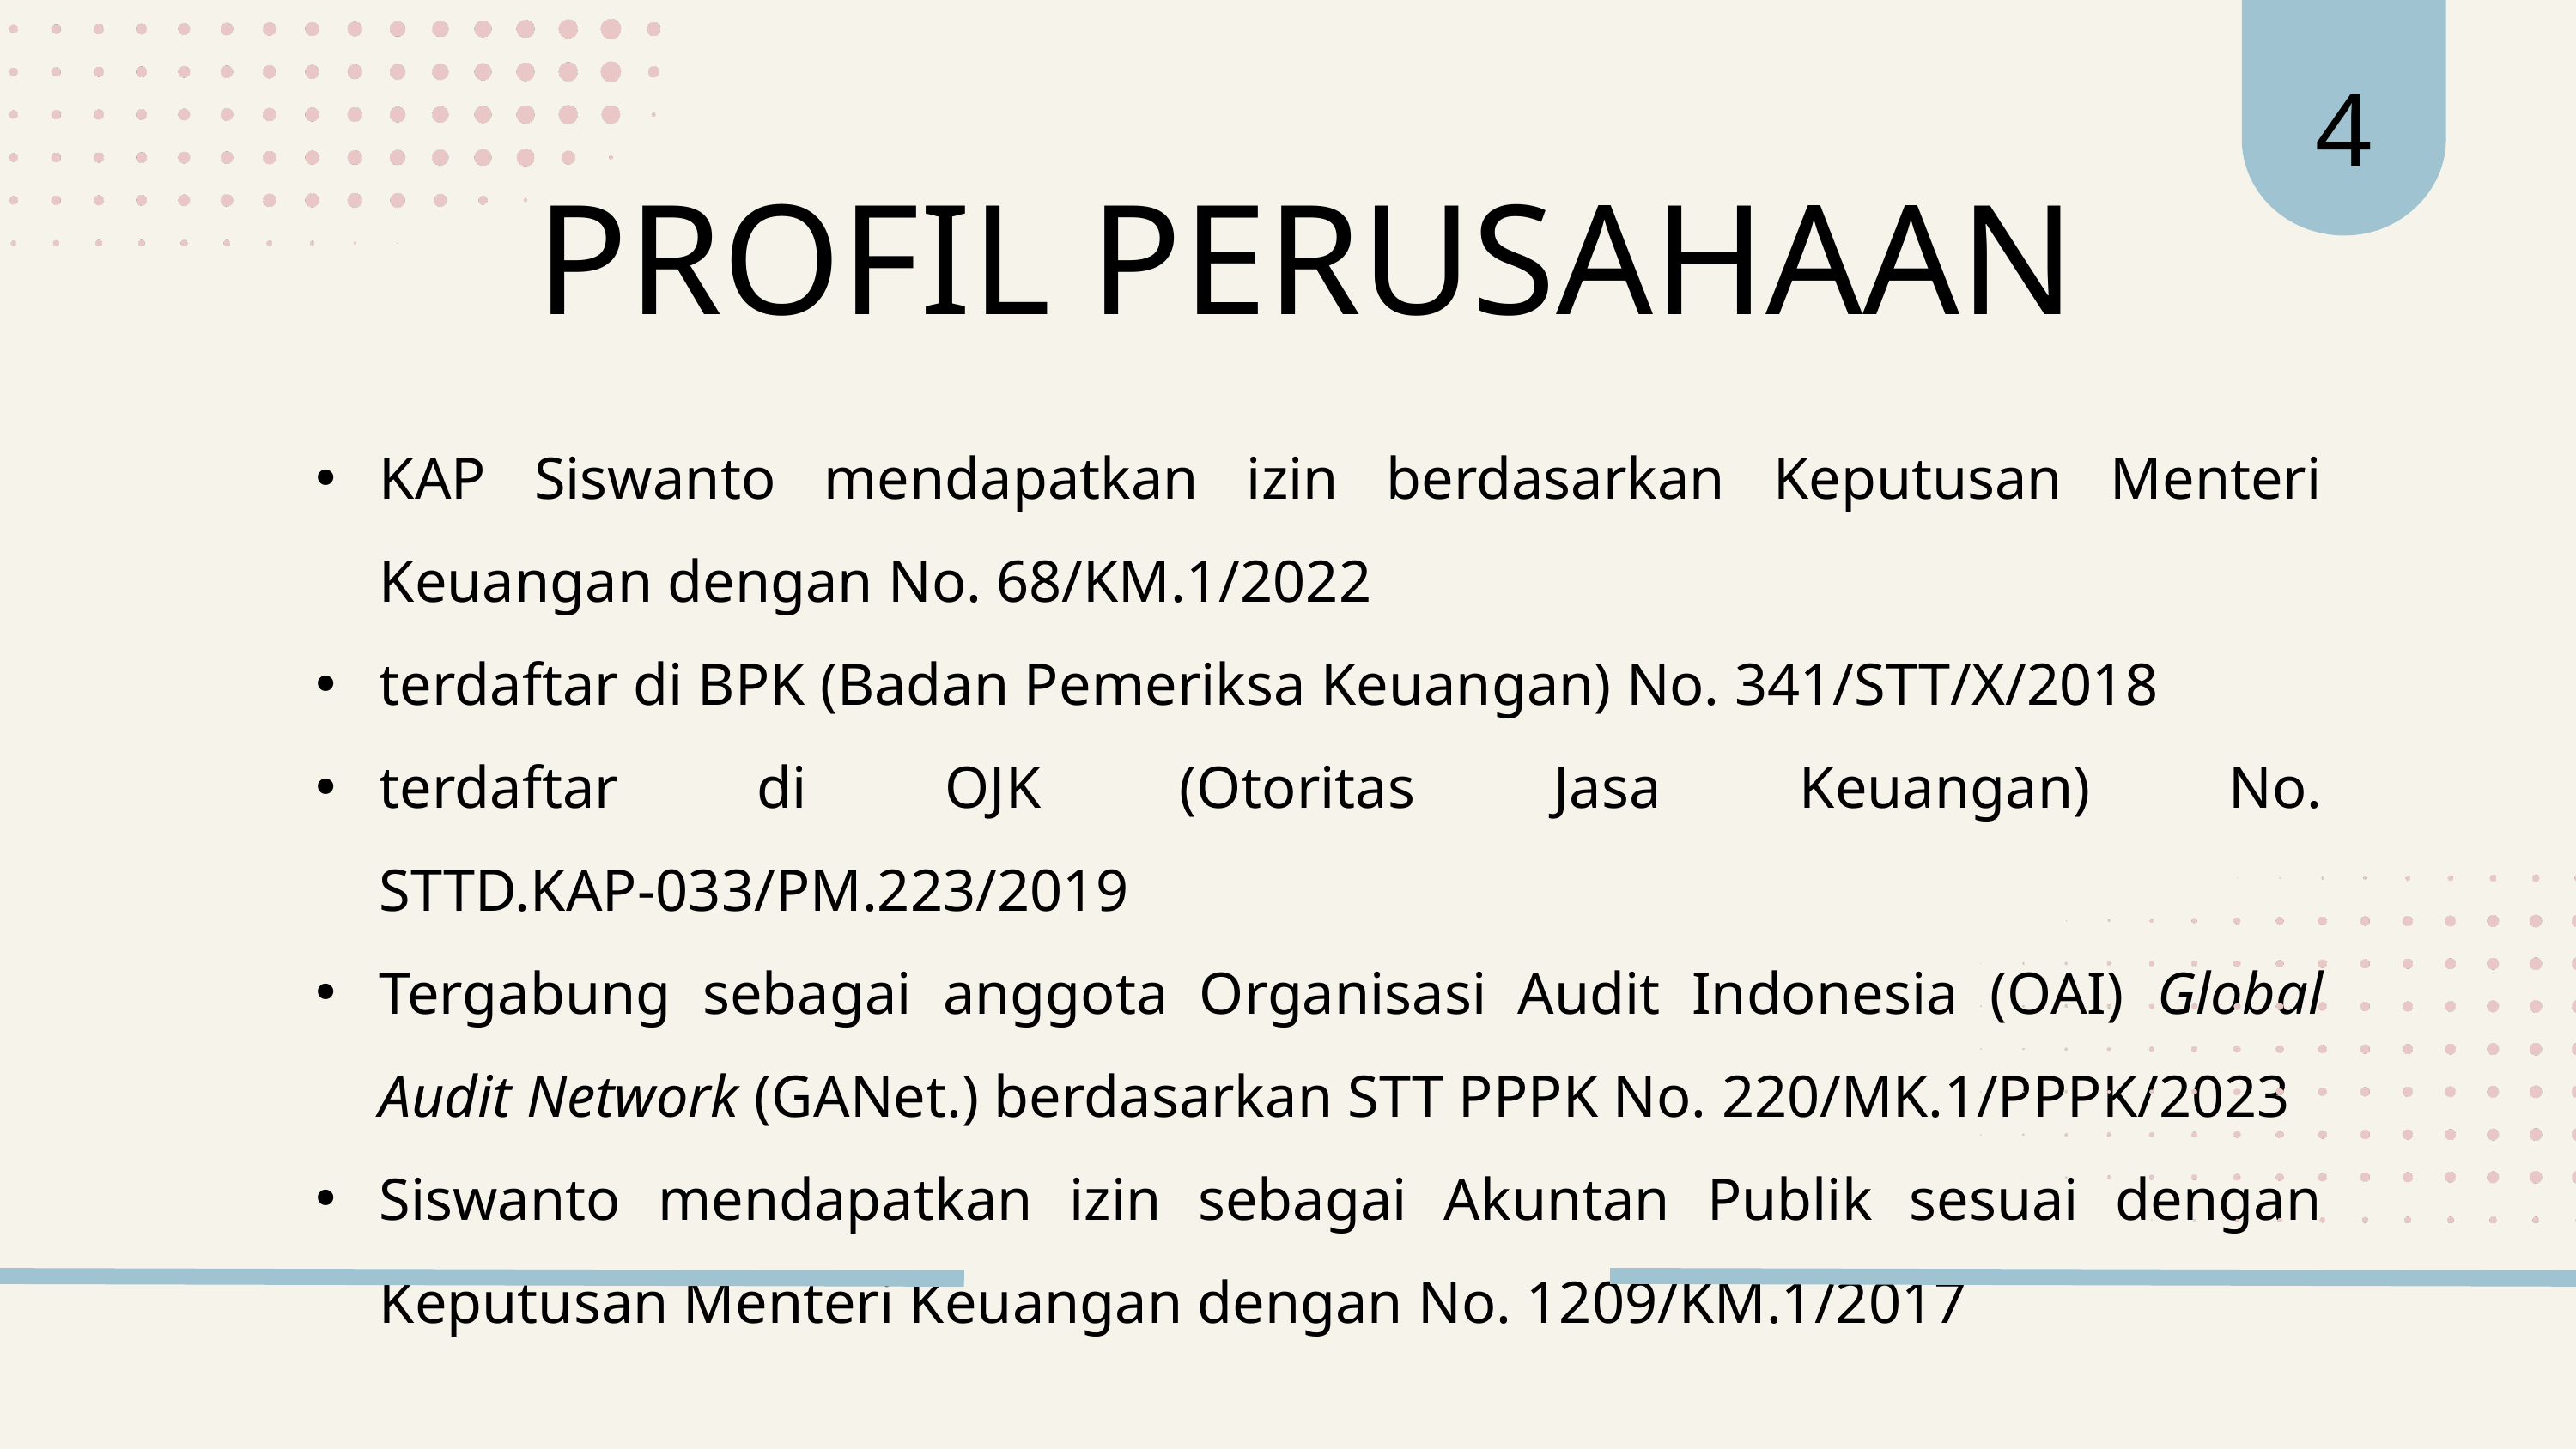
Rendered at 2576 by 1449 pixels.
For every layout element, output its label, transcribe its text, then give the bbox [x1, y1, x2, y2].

text_box KAP Siswanto mendapatkan izin berdasarkan Keputusan Menteri Keuangan dengan No. 68/KM.1/2022 terdaftar di BPK (Badan Pemeriksa Keuangan) No. 341/STT/X/2018 terdaftar di OJK (Otoritas Jasa Keuangan) No. STTD.KAP-033/PM.223/2019 Tergabung sebagai anggota Organisasi Audit Indonesia (OAI) Global Audit Network (GANet.) berdasarkan STT PPPK No. 220/MK.1/PPPK/2023 Siswanto mendapatkan izin sebagai Akuntan Publik sesuai dengan Keputusan Menteri Keuangan dengan No. 1209/KM.1/2017 [252, 408, 2324, 1335]
text_box PROFIL PERUSAHAAN [377, 131, 2234, 345]
text_box [1938, 874, 2576, 1223]
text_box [2233, 0, 2455, 236]
text_box [0, 0, 660, 246]
